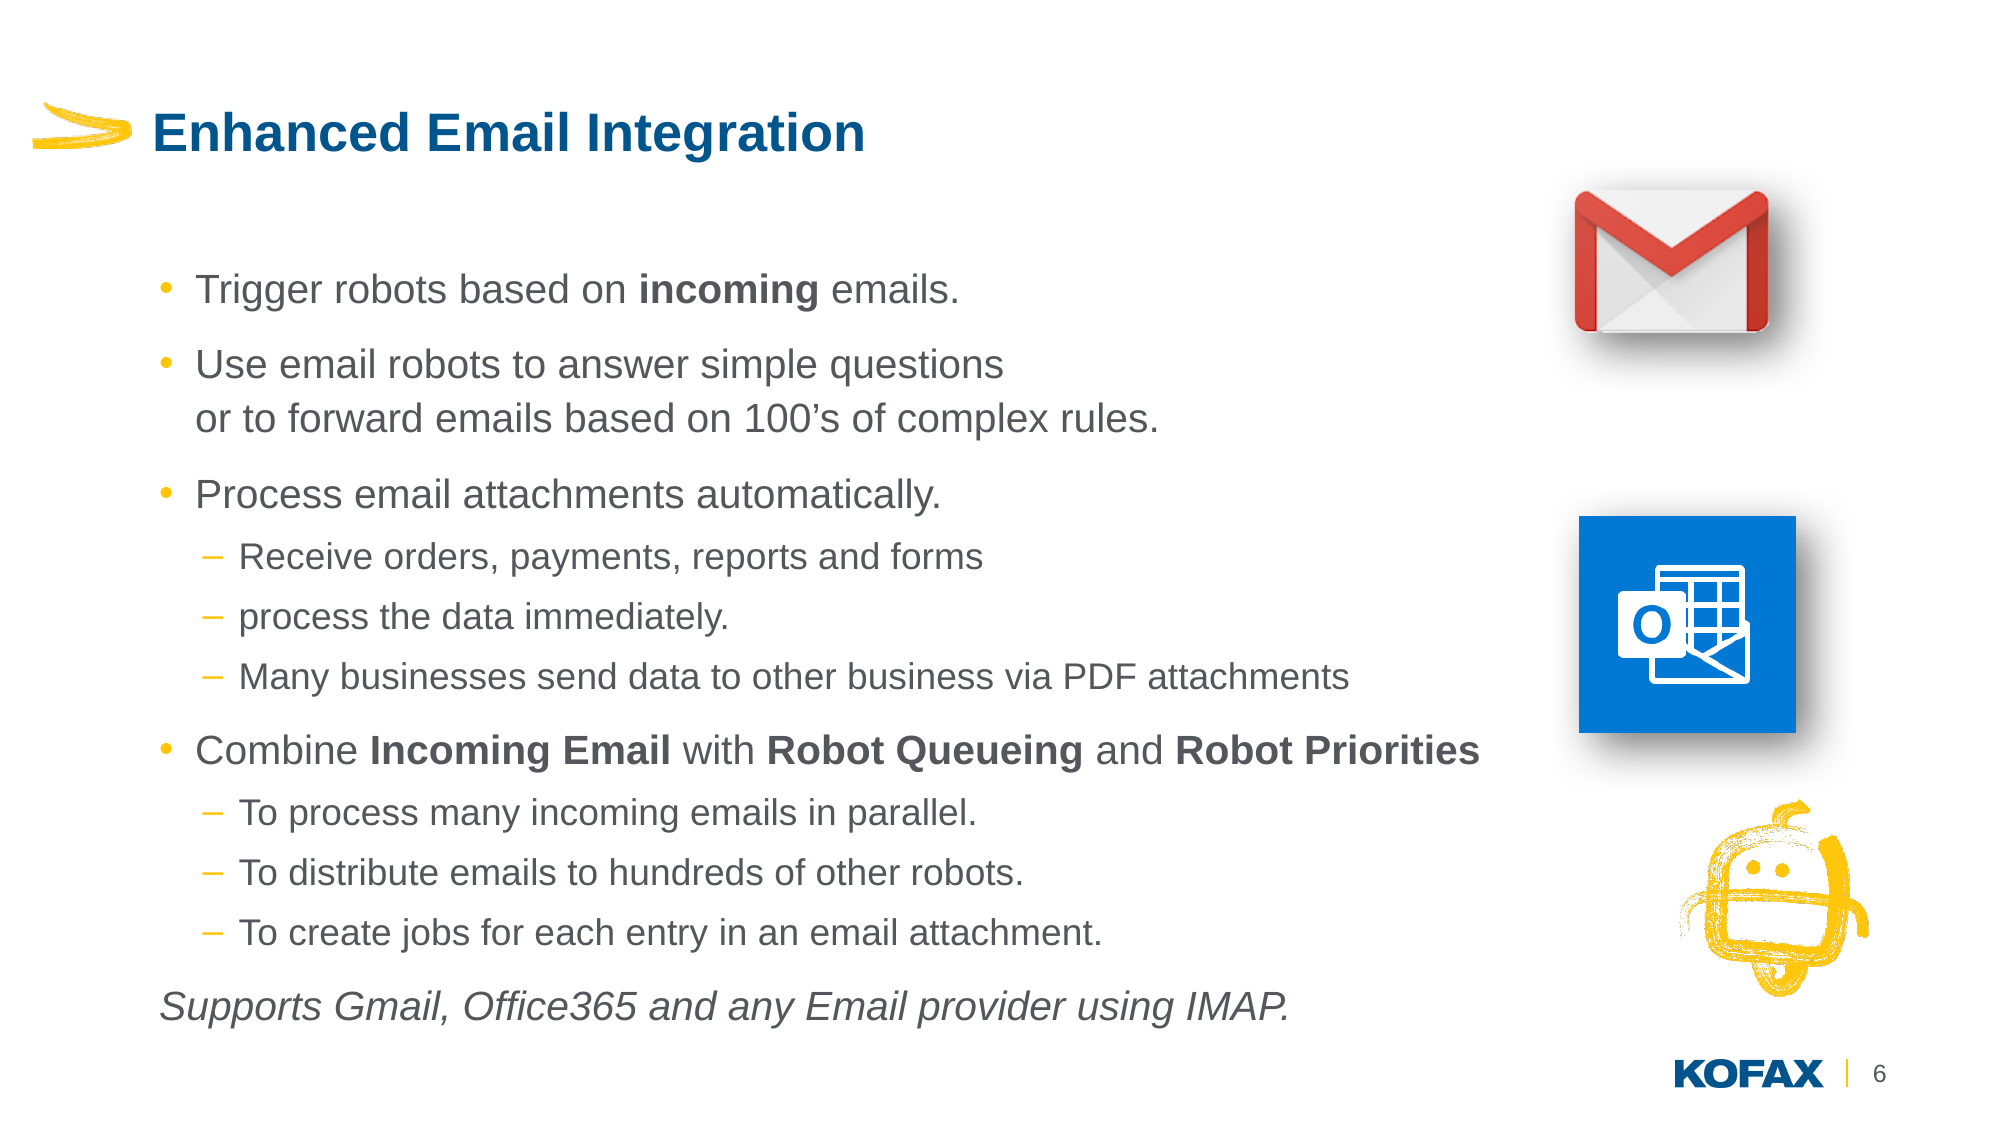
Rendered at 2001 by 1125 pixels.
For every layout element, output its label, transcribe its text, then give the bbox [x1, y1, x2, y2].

picture [32, 102, 132, 149]
slide_number 6 [1857, 1042, 1959, 1103]
picture [1579, 516, 1796, 733]
title Enhanced Email Integration [137, 97, 1914, 246]
list Trigger robots based on incoming emails. Use email robots to answer simple questions or to forward emails based on 100’s of complex rules. Process email attachments automatically. Receive orders, payments, reports and forms process the data immediately. Many businesses send data to other business via PDF attachments Combine Incoming Email with Robot Queueing and Robot Priorities To process many incoming emails in parallel. To distribute emails to hundreds of other robots. To create jobs for each entry in an email attachment. Supports Gmail, Office365 and any Email provider using IMAP. [137, 250, 1919, 1043]
picture [1531, 120, 1813, 402]
picture [1675, 1059, 1824, 1088]
